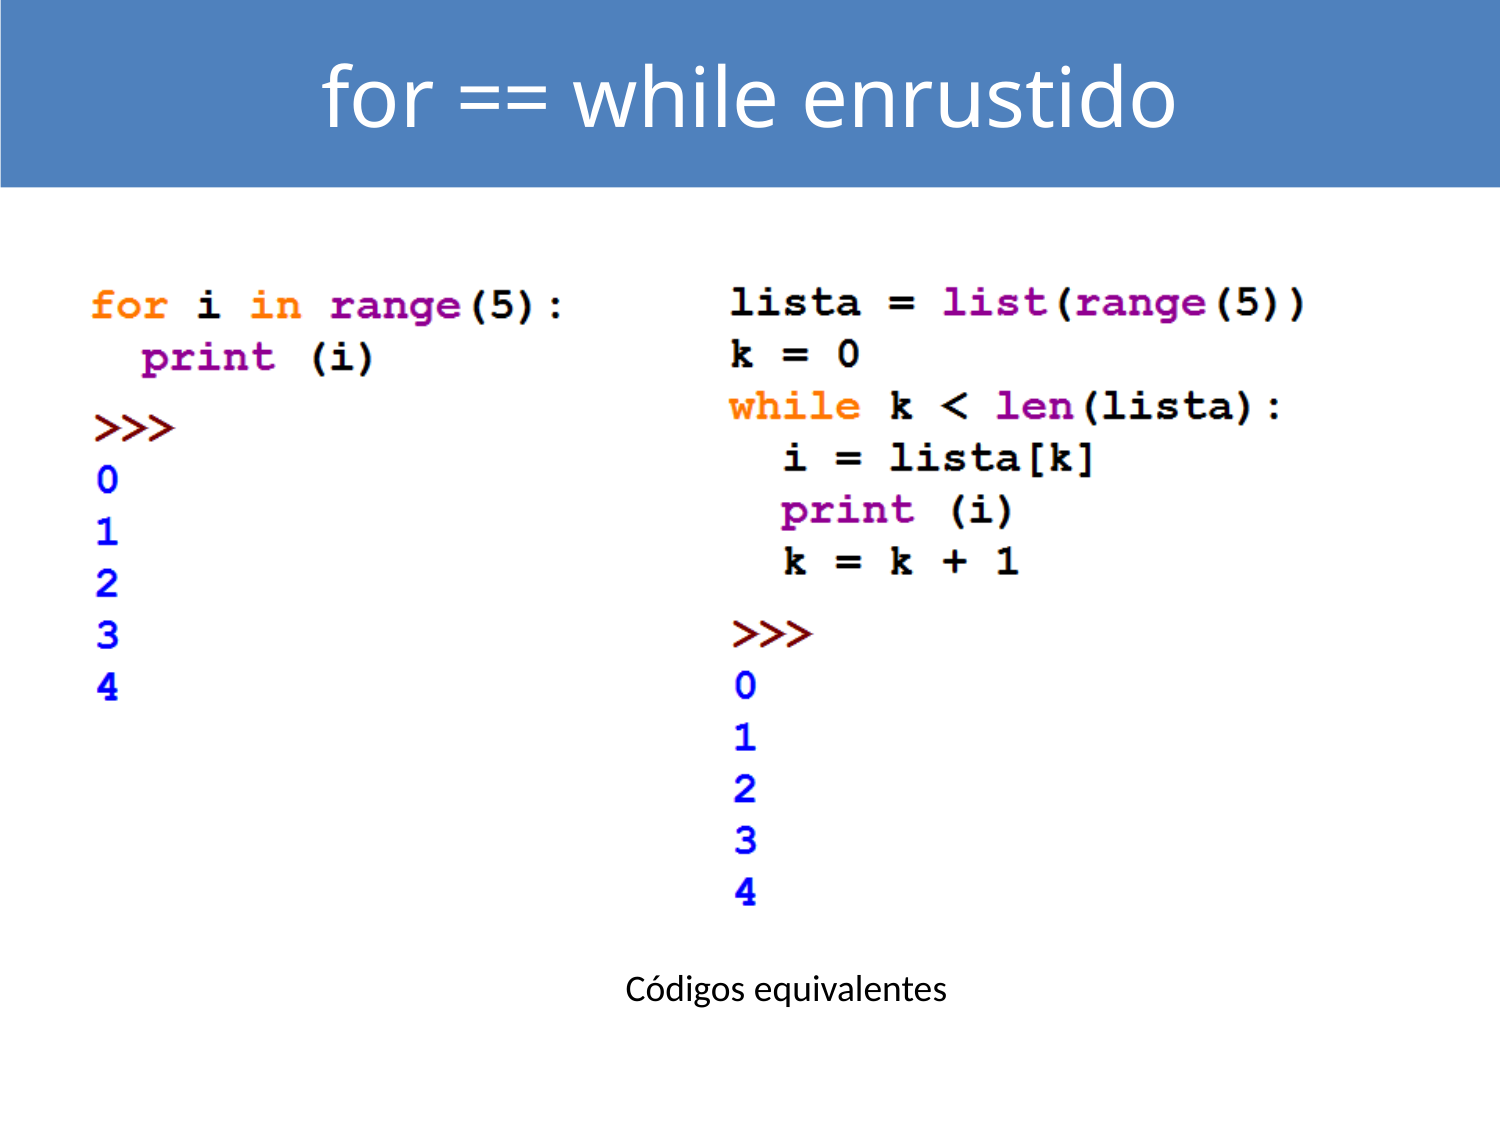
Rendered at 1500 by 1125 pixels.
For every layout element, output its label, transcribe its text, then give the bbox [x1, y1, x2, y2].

picture [726, 278, 1354, 920]
text_box Códigos equivalentes [194, 956, 1379, 1016]
picture [88, 284, 608, 715]
text_box for == while enrustido [0, 0, 1500, 188]
